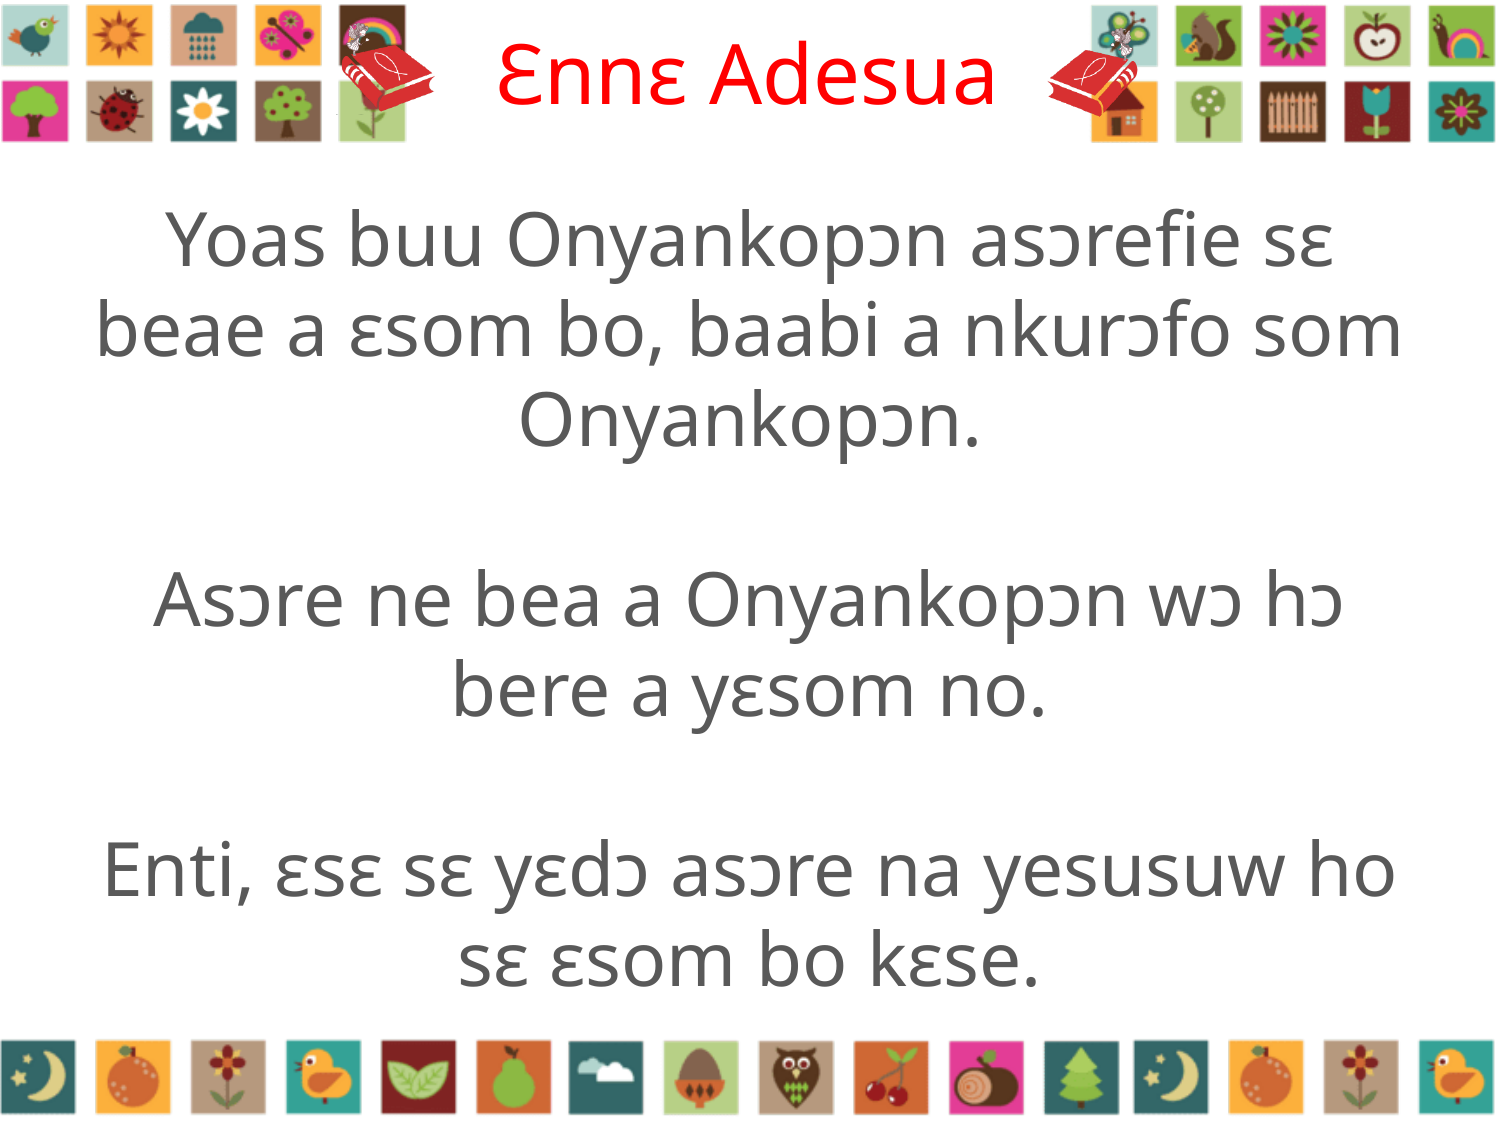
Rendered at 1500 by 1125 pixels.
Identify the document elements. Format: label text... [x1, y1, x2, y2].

picture [0, 3, 467, 150]
text_box Ɛnnɛ Adesua [425, 13, 1077, 129]
text_box Yoas buu Onyankopɔn asɔrefie sɛ beae a ɛsom bo, baabi a nkurɔfo som Onyankopɔn. Asɔre ne bea a Onyankopɔn wɔ hɔ bere a yɛsom no. Enti, ɛsɛ sɛ yɛdɔ asɔre na yesusuw ho sɛ ɛsom bo kɛse. [76, 184, 1424, 1010]
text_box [0, 1028, 1500, 1118]
picture [1015, 3, 1500, 150]
